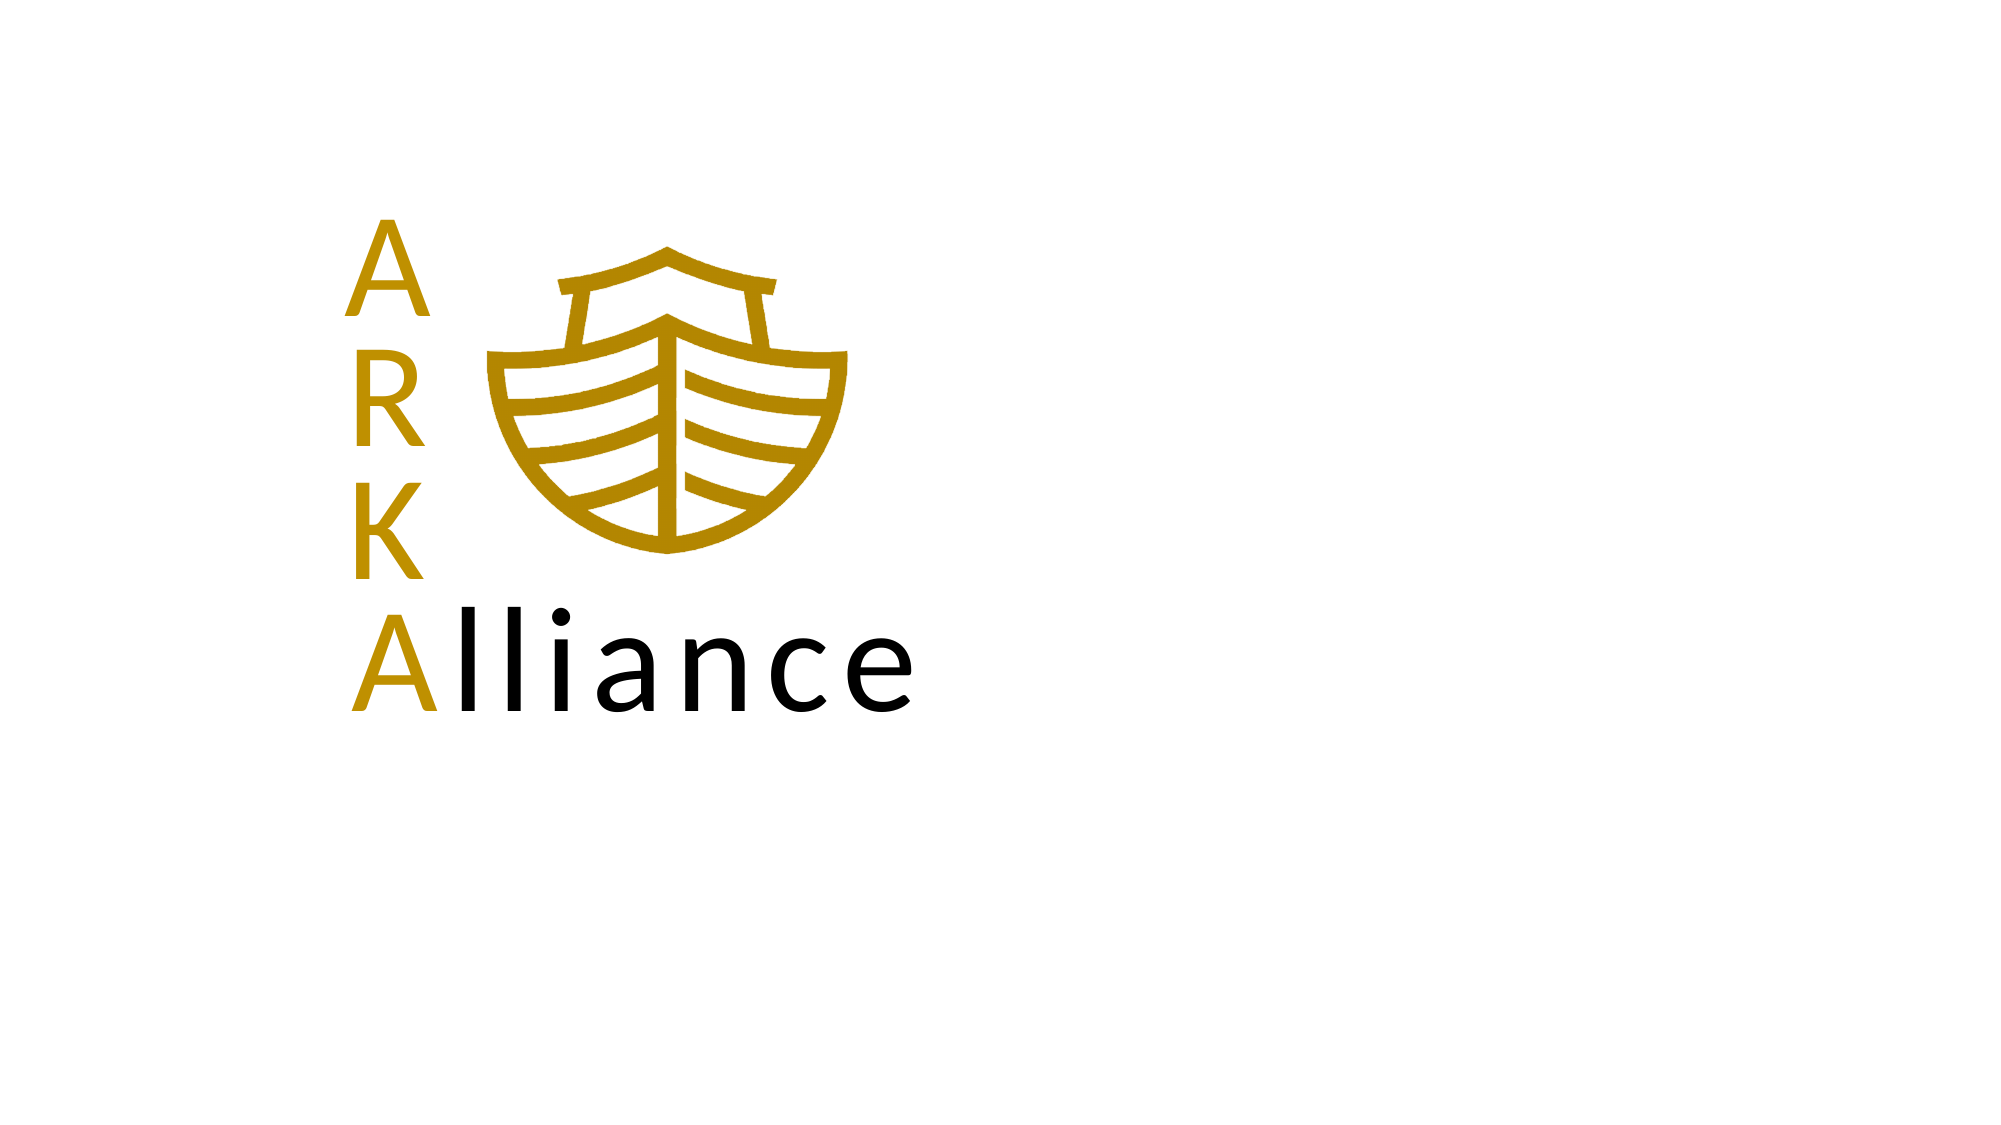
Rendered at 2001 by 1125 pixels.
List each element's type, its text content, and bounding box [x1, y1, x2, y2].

text_box K [347, 429, 426, 610]
text_box Alliance [351, 561, 919, 742]
picture [463, 190, 873, 600]
text_box A [344, 166, 432, 347]
text_box R [346, 296, 428, 477]
